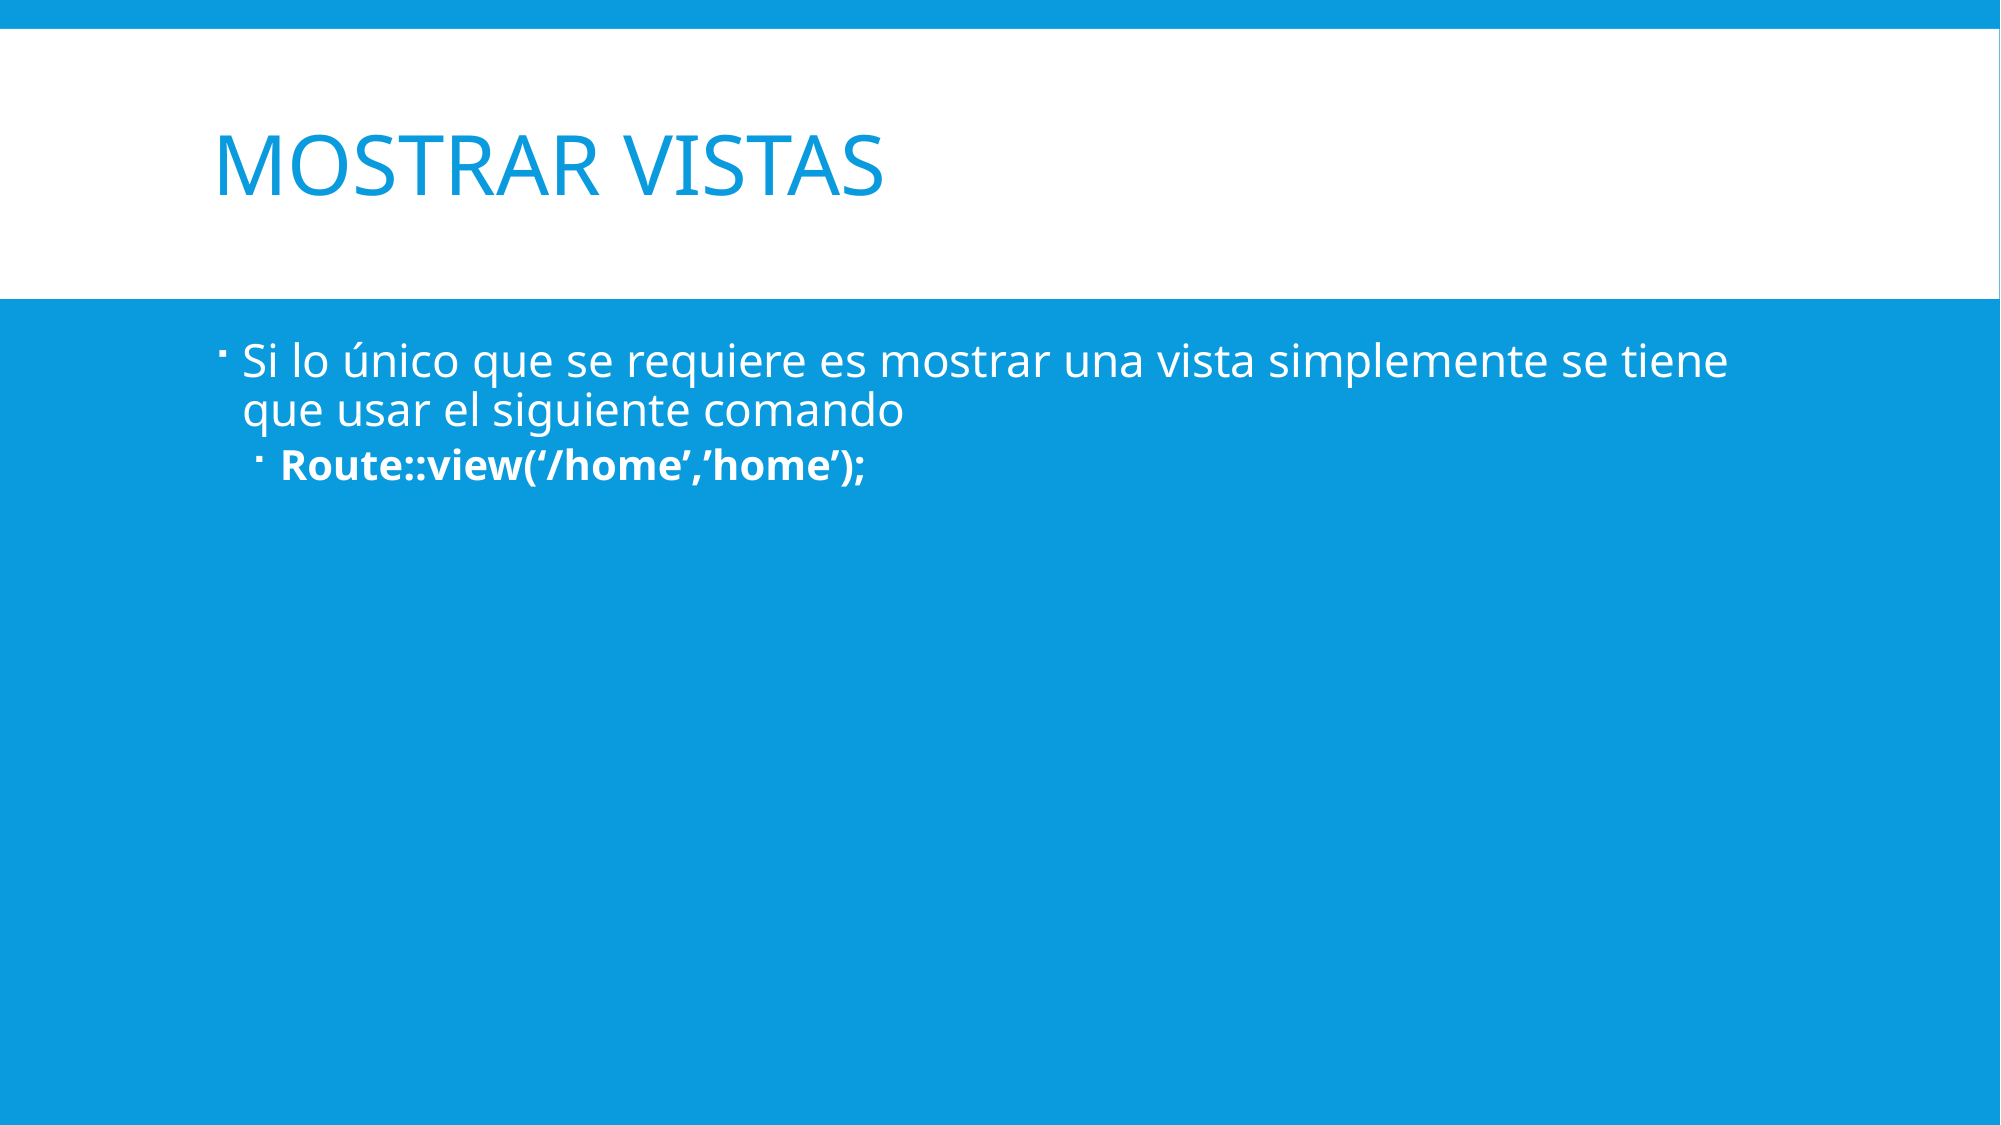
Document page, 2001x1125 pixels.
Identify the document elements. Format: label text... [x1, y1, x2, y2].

list Si lo único que se requiere es mostrar una vista simplemente se tiene que usar el siguiente comando Route::view(‘/home’,’home’); [197, 329, 1803, 1020]
title Mostrar vistas [197, 46, 1803, 295]
